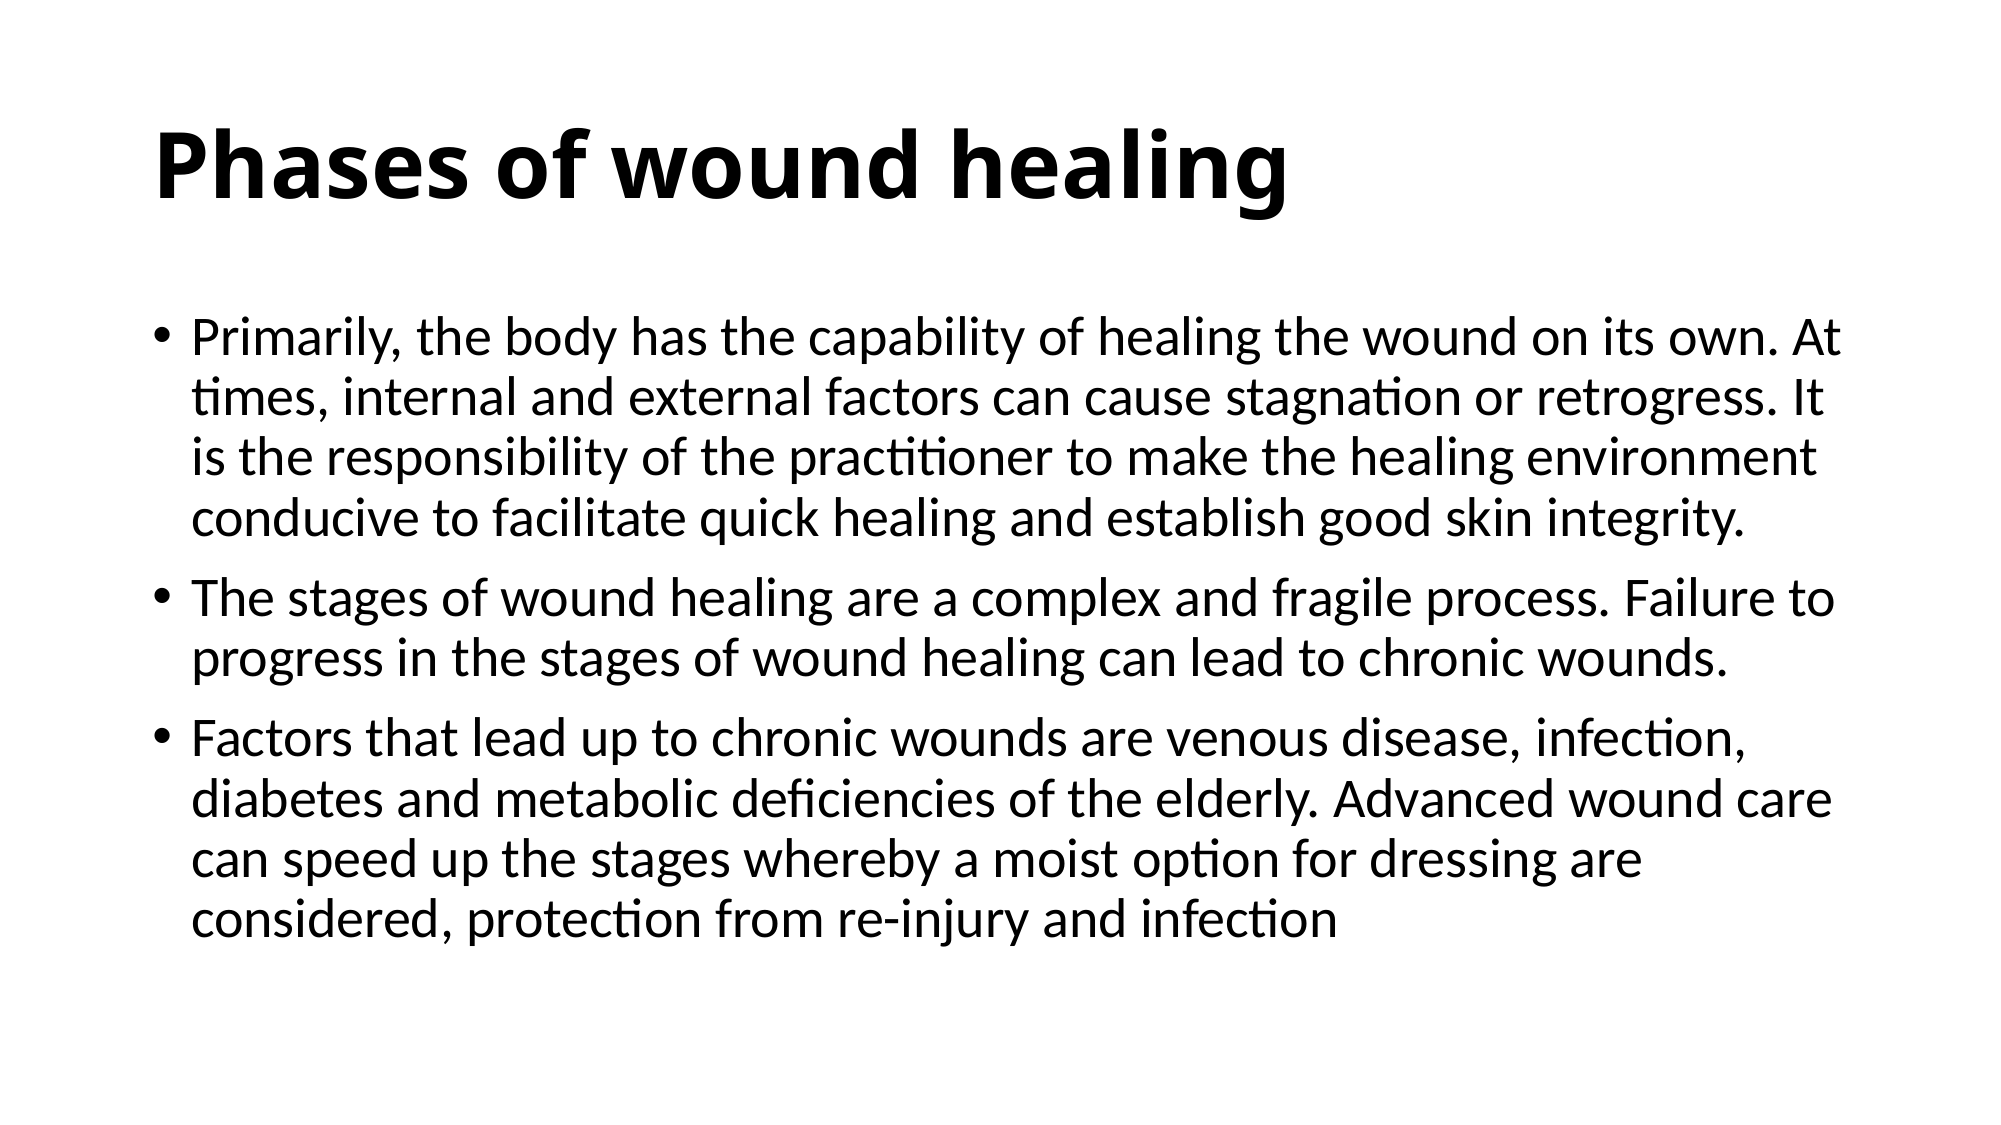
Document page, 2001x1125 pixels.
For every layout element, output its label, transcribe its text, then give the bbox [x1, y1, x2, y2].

title Phases of wound healing [137, 59, 1863, 278]
list Primarily, the body has the capability of healing the wound on its own. At times, internal and external factors can cause stagnation or retrogress. It is the responsibility of the practitioner to make the healing environment conducive to facilitate quick healing and establish good skin integrity. The stages of wound healing are a complex and fragile process. Failure to progress in the stages of wound healing can lead to chronic wounds. Factors that lead up to chronic wounds are venous disease, infection, diabetes and metabolic deficiencies of the elderly. Advanced wound care can speed up the stages whereby a moist option for dressing are considered, protection from re-injury and infection [137, 299, 1863, 1014]
